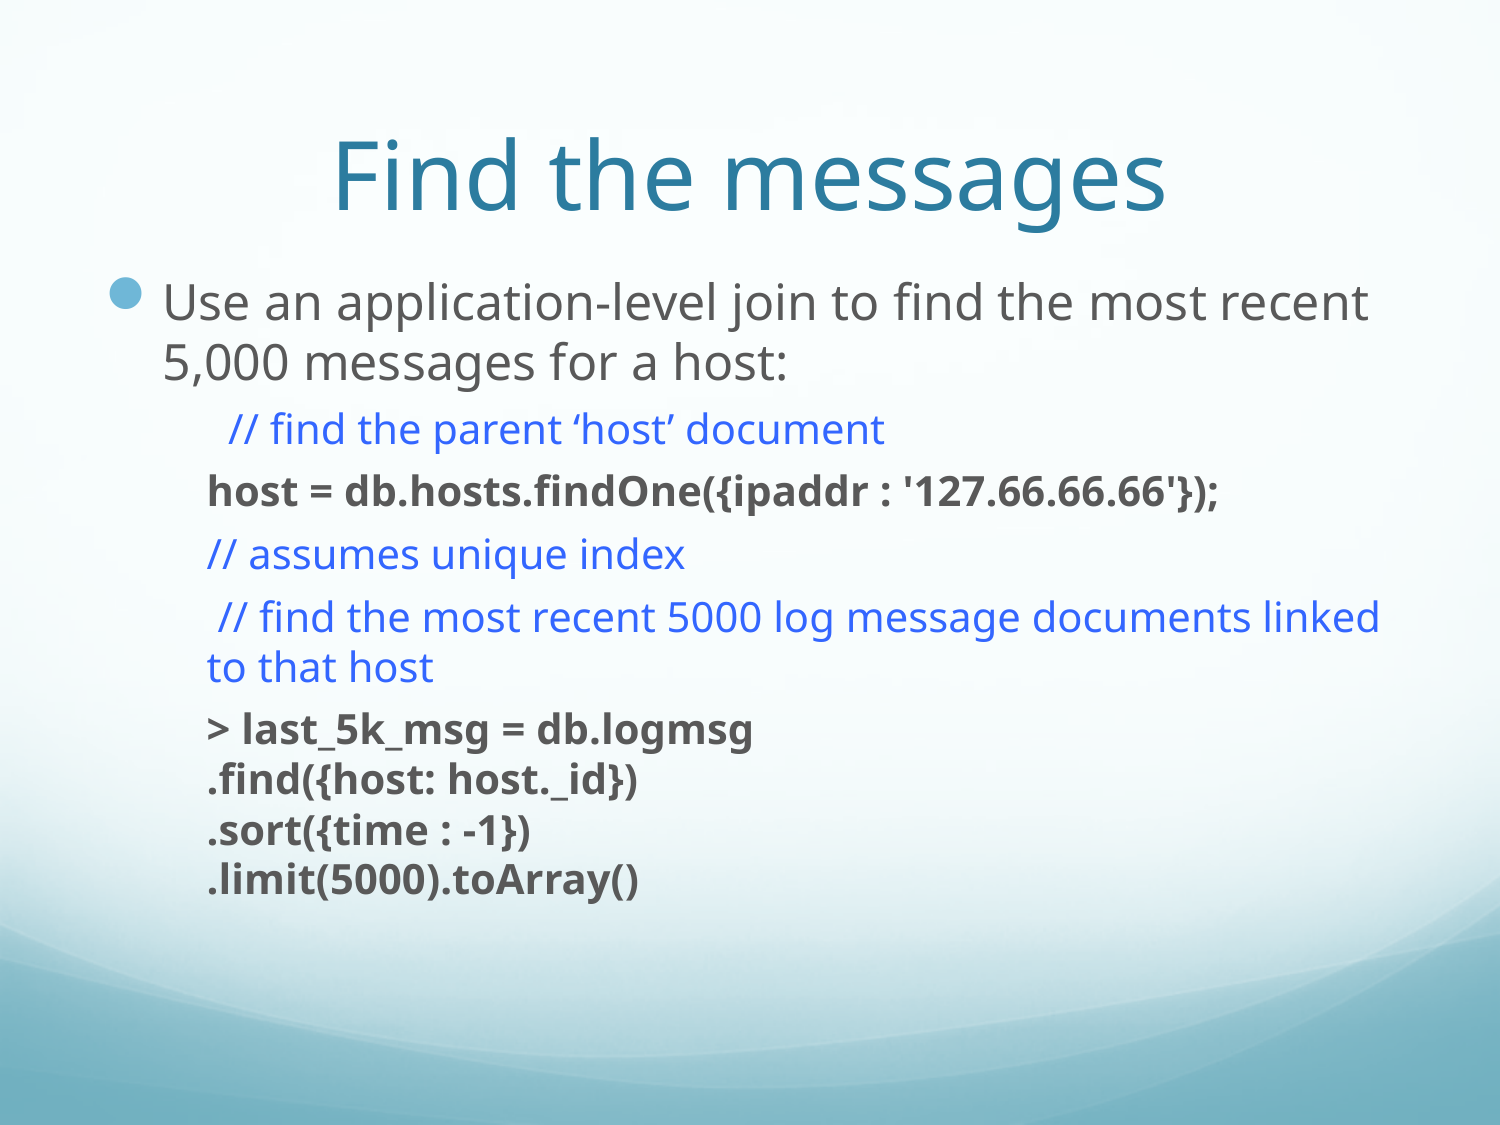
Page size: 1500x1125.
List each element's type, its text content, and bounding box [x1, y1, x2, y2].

list Use an application-level join to find the most recent 5,000 messages for a host: // find the parent ‘host’ document host = db.hosts.findOne({ipaddr : '127.66.66.66'}); // assumes unique index // find the most recent 5000 log message documents linked to that host > last_5k_msg = db.logmsg .find({host: host._id}) .sort({time : -1}) .limit(5000).toArray() [90, 262, 1410, 975]
title Find the messages [90, 17, 1410, 237]
